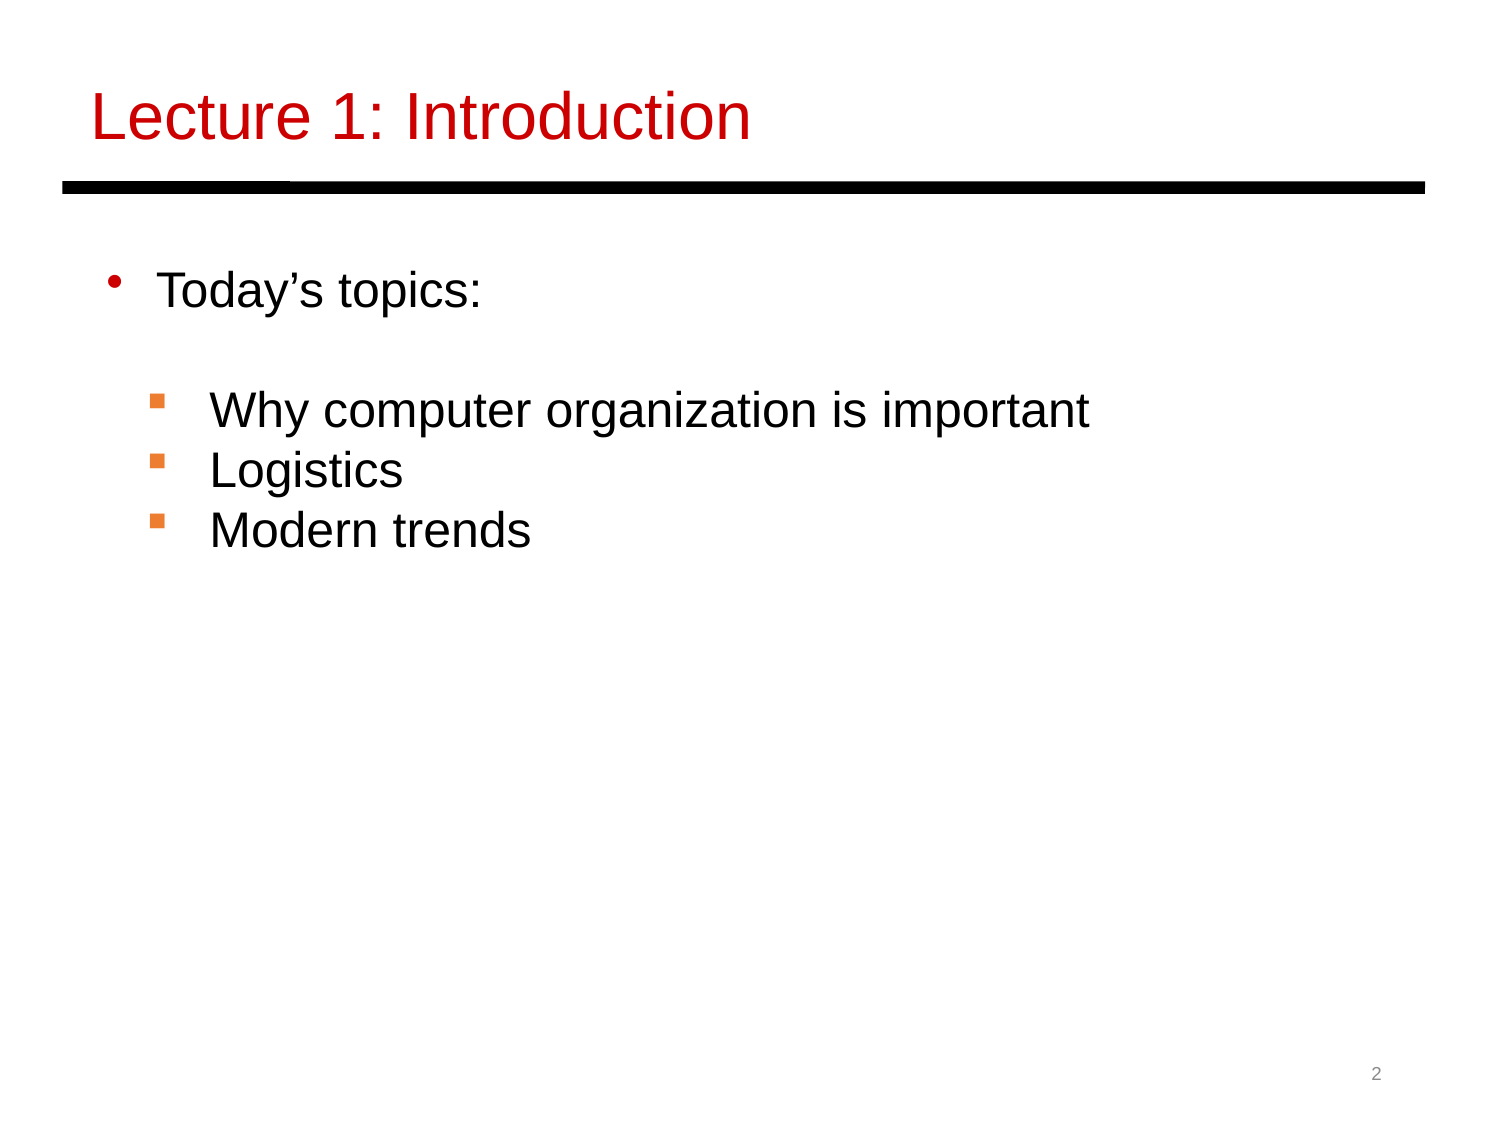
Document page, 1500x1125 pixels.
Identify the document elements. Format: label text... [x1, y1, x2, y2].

text_box Lecture 1: Introduction [75, 65, 768, 160]
text_box Today’s topics: Why computer organization is important Logistics Modern trends [91, 249, 1106, 565]
slide_number 2 [1059, 1042, 1397, 1103]
